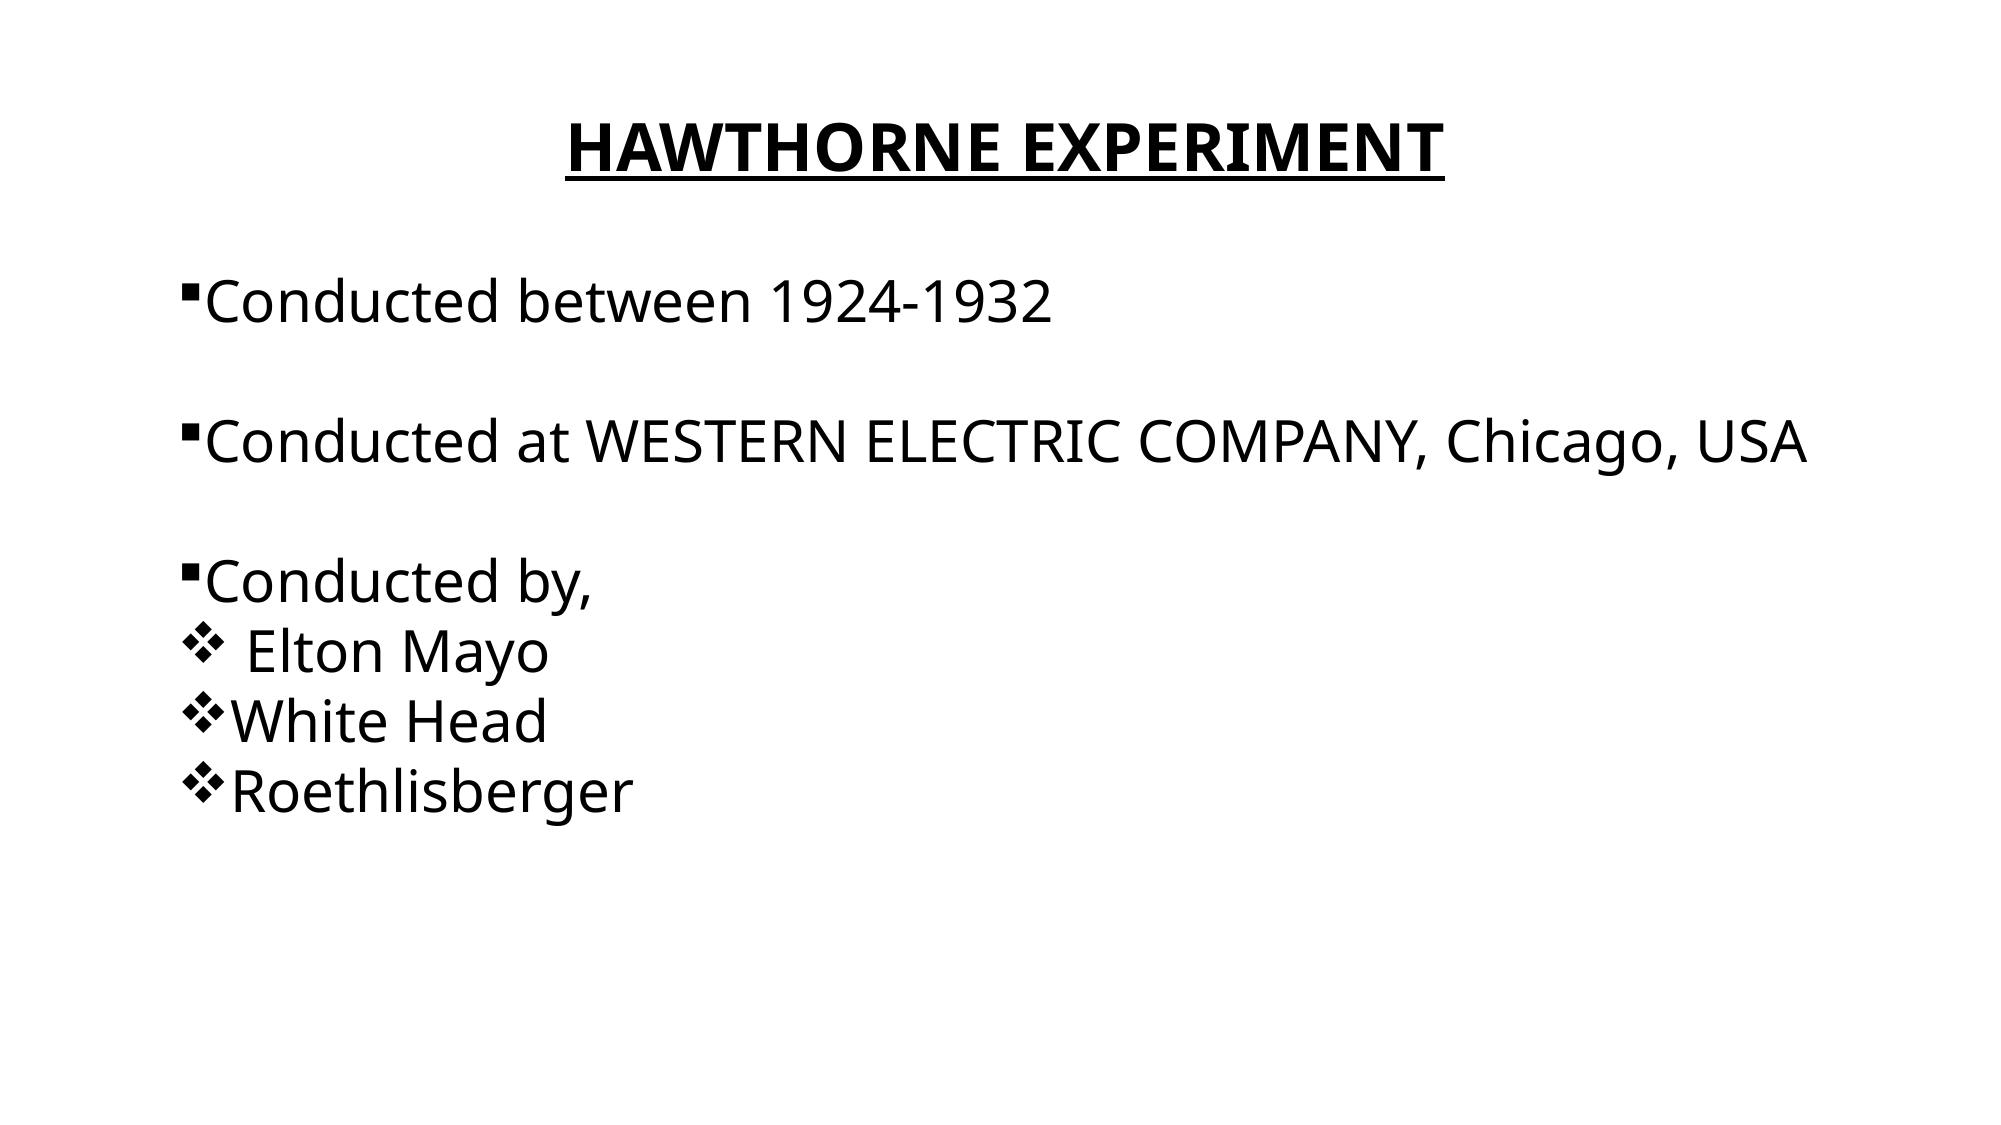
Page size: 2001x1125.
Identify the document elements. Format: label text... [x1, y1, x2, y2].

text_box HAWTHORNE EXPERIMENT Conducted between 1924-1932 Conducted at WESTERN ELECTRIC COMPANY, Chicago, USA Conducted by, Elton Mayo White Head Roethlisberger [162, 97, 1849, 902]
